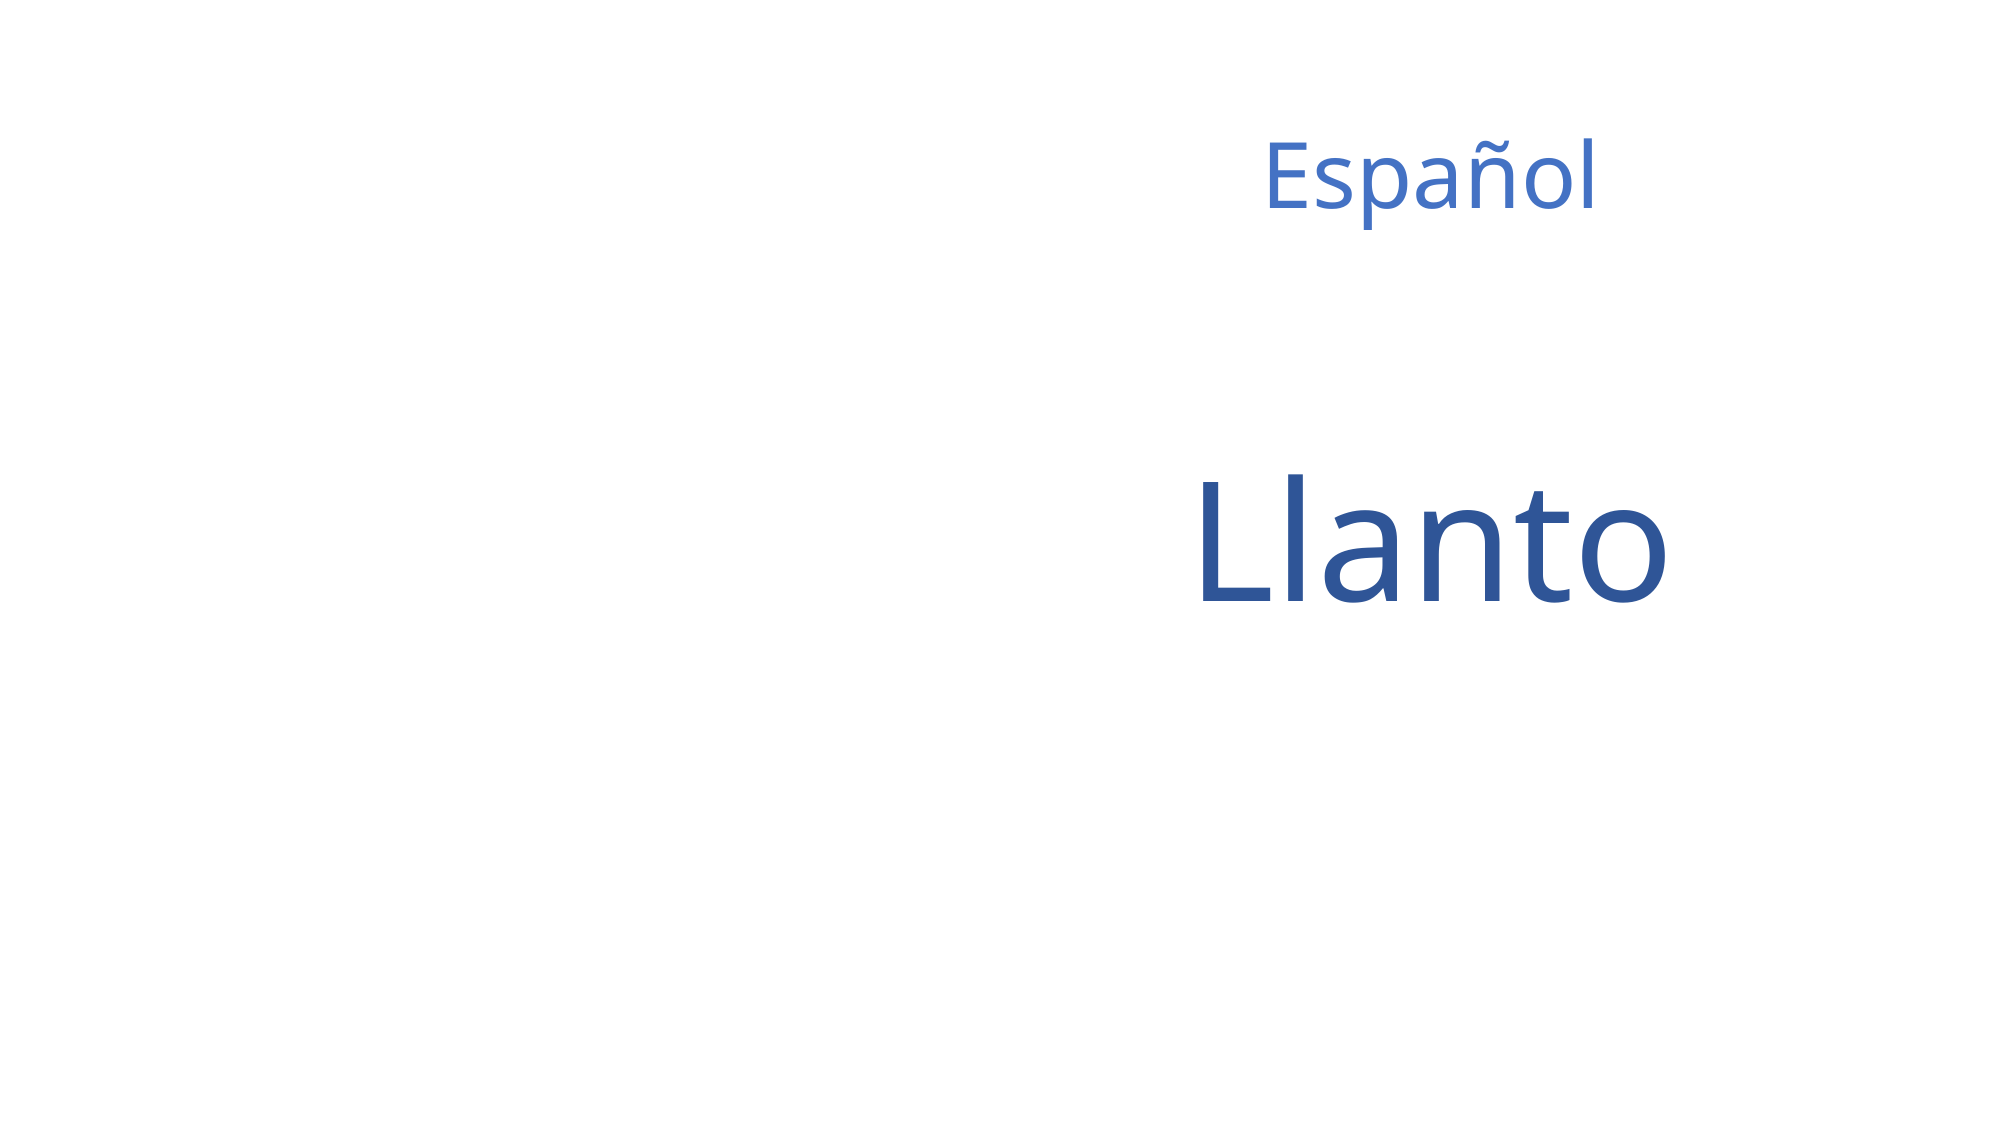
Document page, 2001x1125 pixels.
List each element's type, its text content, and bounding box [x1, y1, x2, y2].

text_box Llanto [999, 449, 1863, 746]
text_box Español [1196, 70, 1666, 288]
